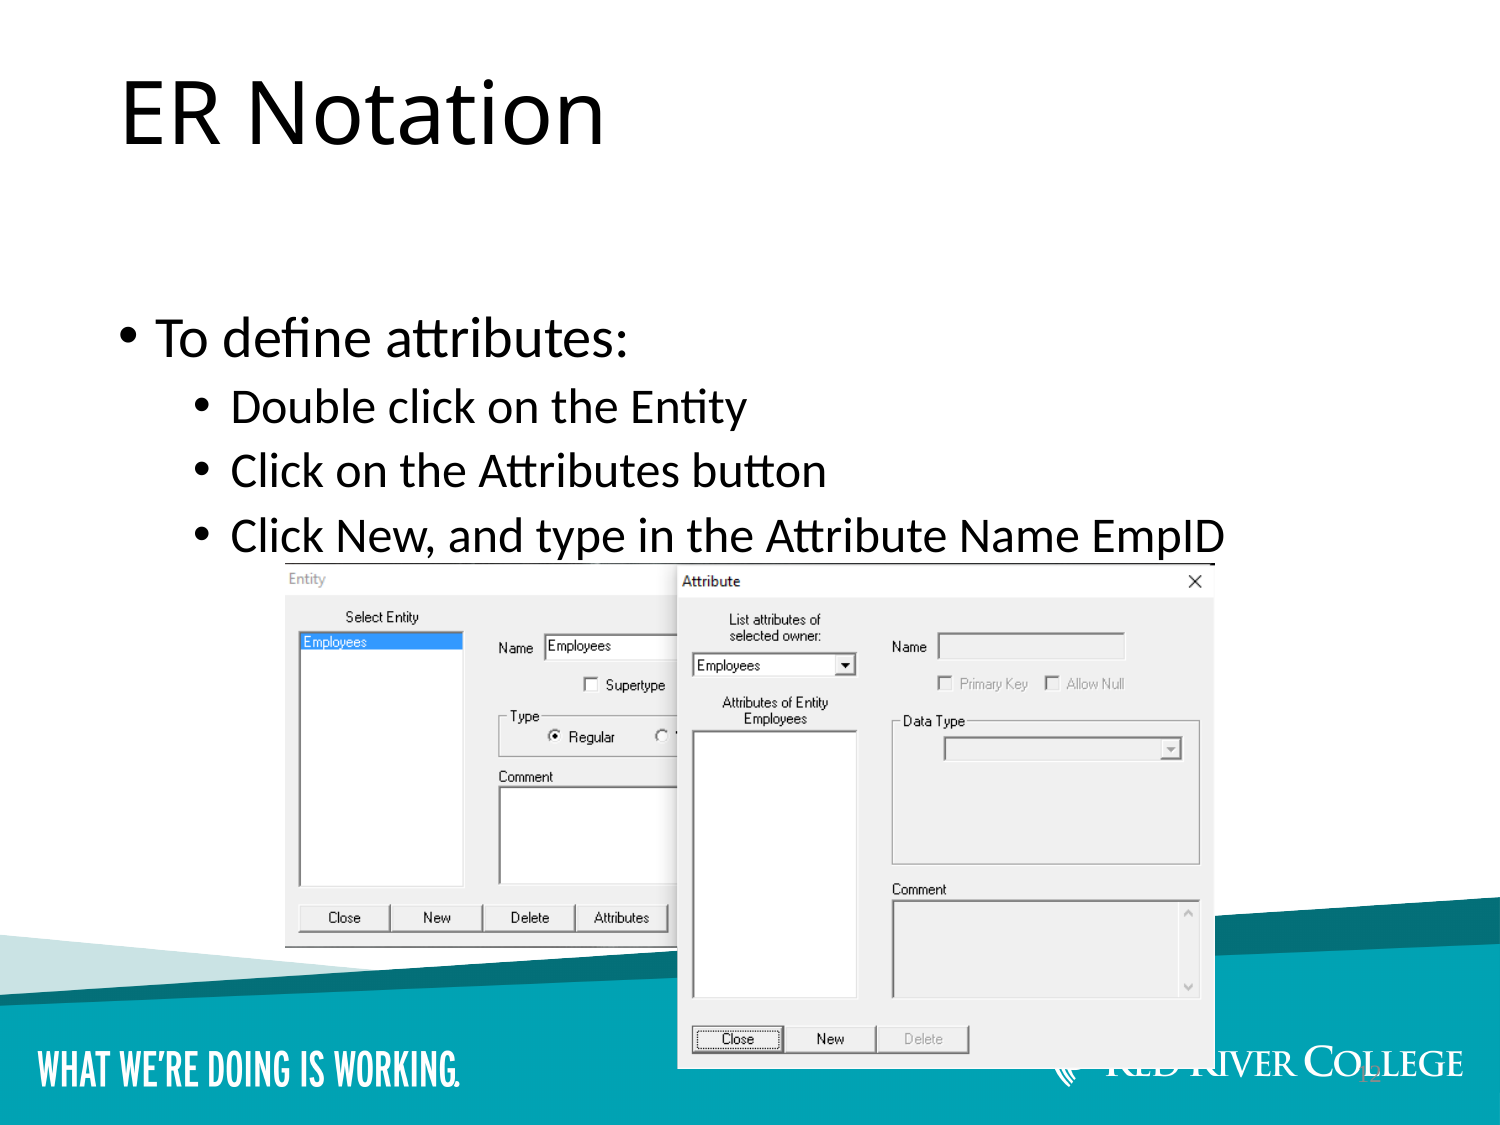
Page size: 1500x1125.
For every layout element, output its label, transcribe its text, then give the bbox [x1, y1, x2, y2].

list To define attributes: Double click on the Entity Click on the Attributes button Click New, and type in the Attribute Name EmpID [103, 299, 1397, 1014]
title ER Notation [103, 59, 1397, 278]
slide_number 12 [1059, 1042, 1397, 1103]
picture [0, 0, 1500, 1125]
